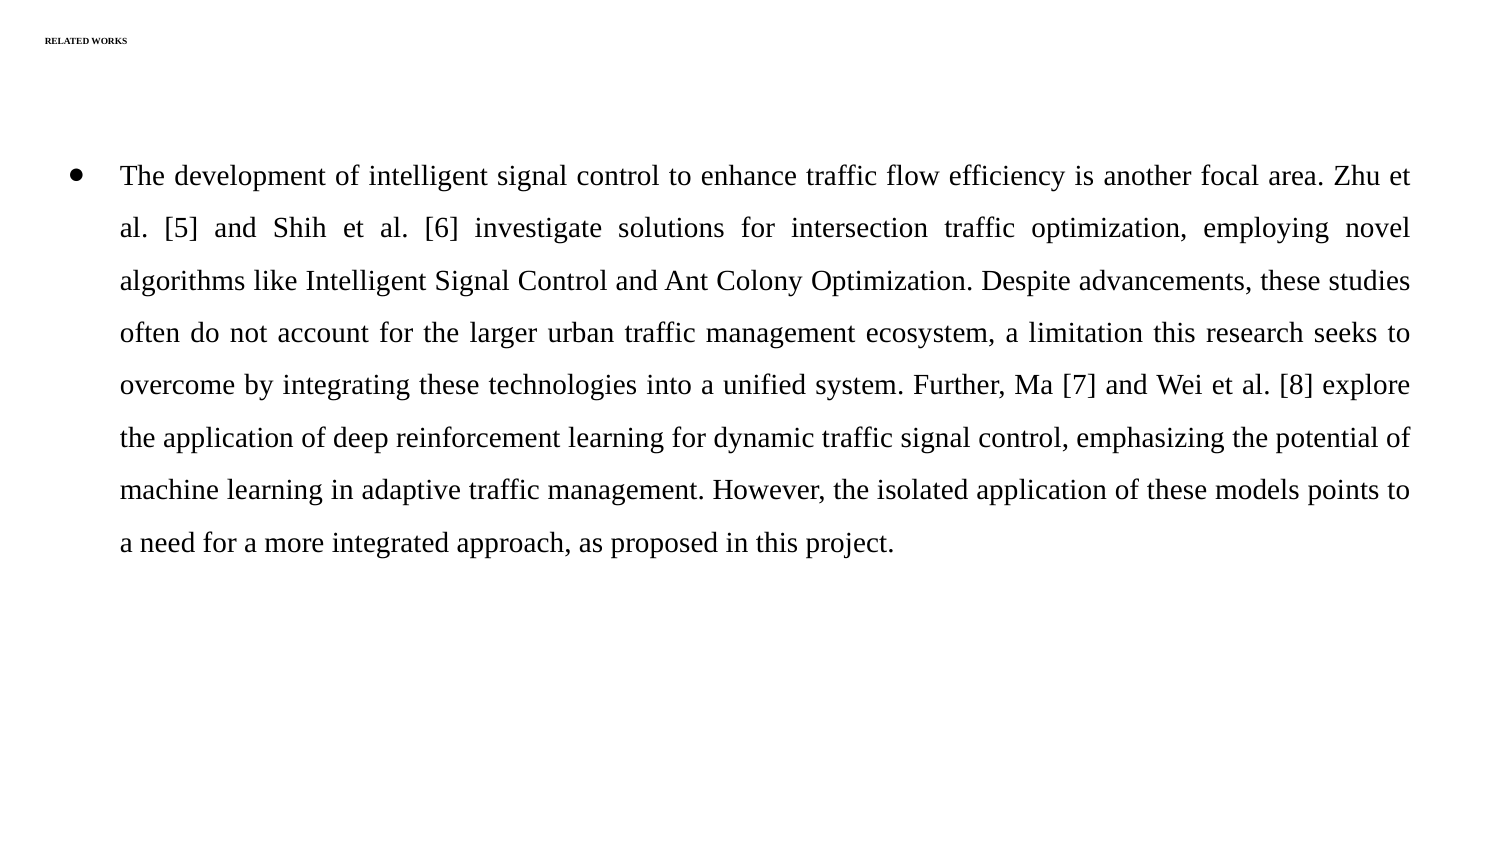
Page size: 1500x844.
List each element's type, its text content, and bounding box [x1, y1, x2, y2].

list The development of intelligent signal control to enhance traffic flow efficiency is another focal area. Zhu et al. [5] and Shih et al. [6] investigate solutions for intersection traffic optimization, employing novel algorithms like Intelligent Signal Control and Ant Colony Optimization. Despite advancements, these studies often do not account for the larger urban traffic management ecosystem, a limitation this research seeks to overcome by integrating these technologies into a unified system. Further, Ma [7] and Wei et al. [8] explore the application of deep reinforcement learning for dynamic traffic signal control, emphasizing the potential of machine learning in adaptive traffic management. However, the isolated application of these models points to a need for a more integrated approach, as proposed in this project. [29, 123, 1428, 684]
title RELATED WORKS [29, 20, 1308, 62]
